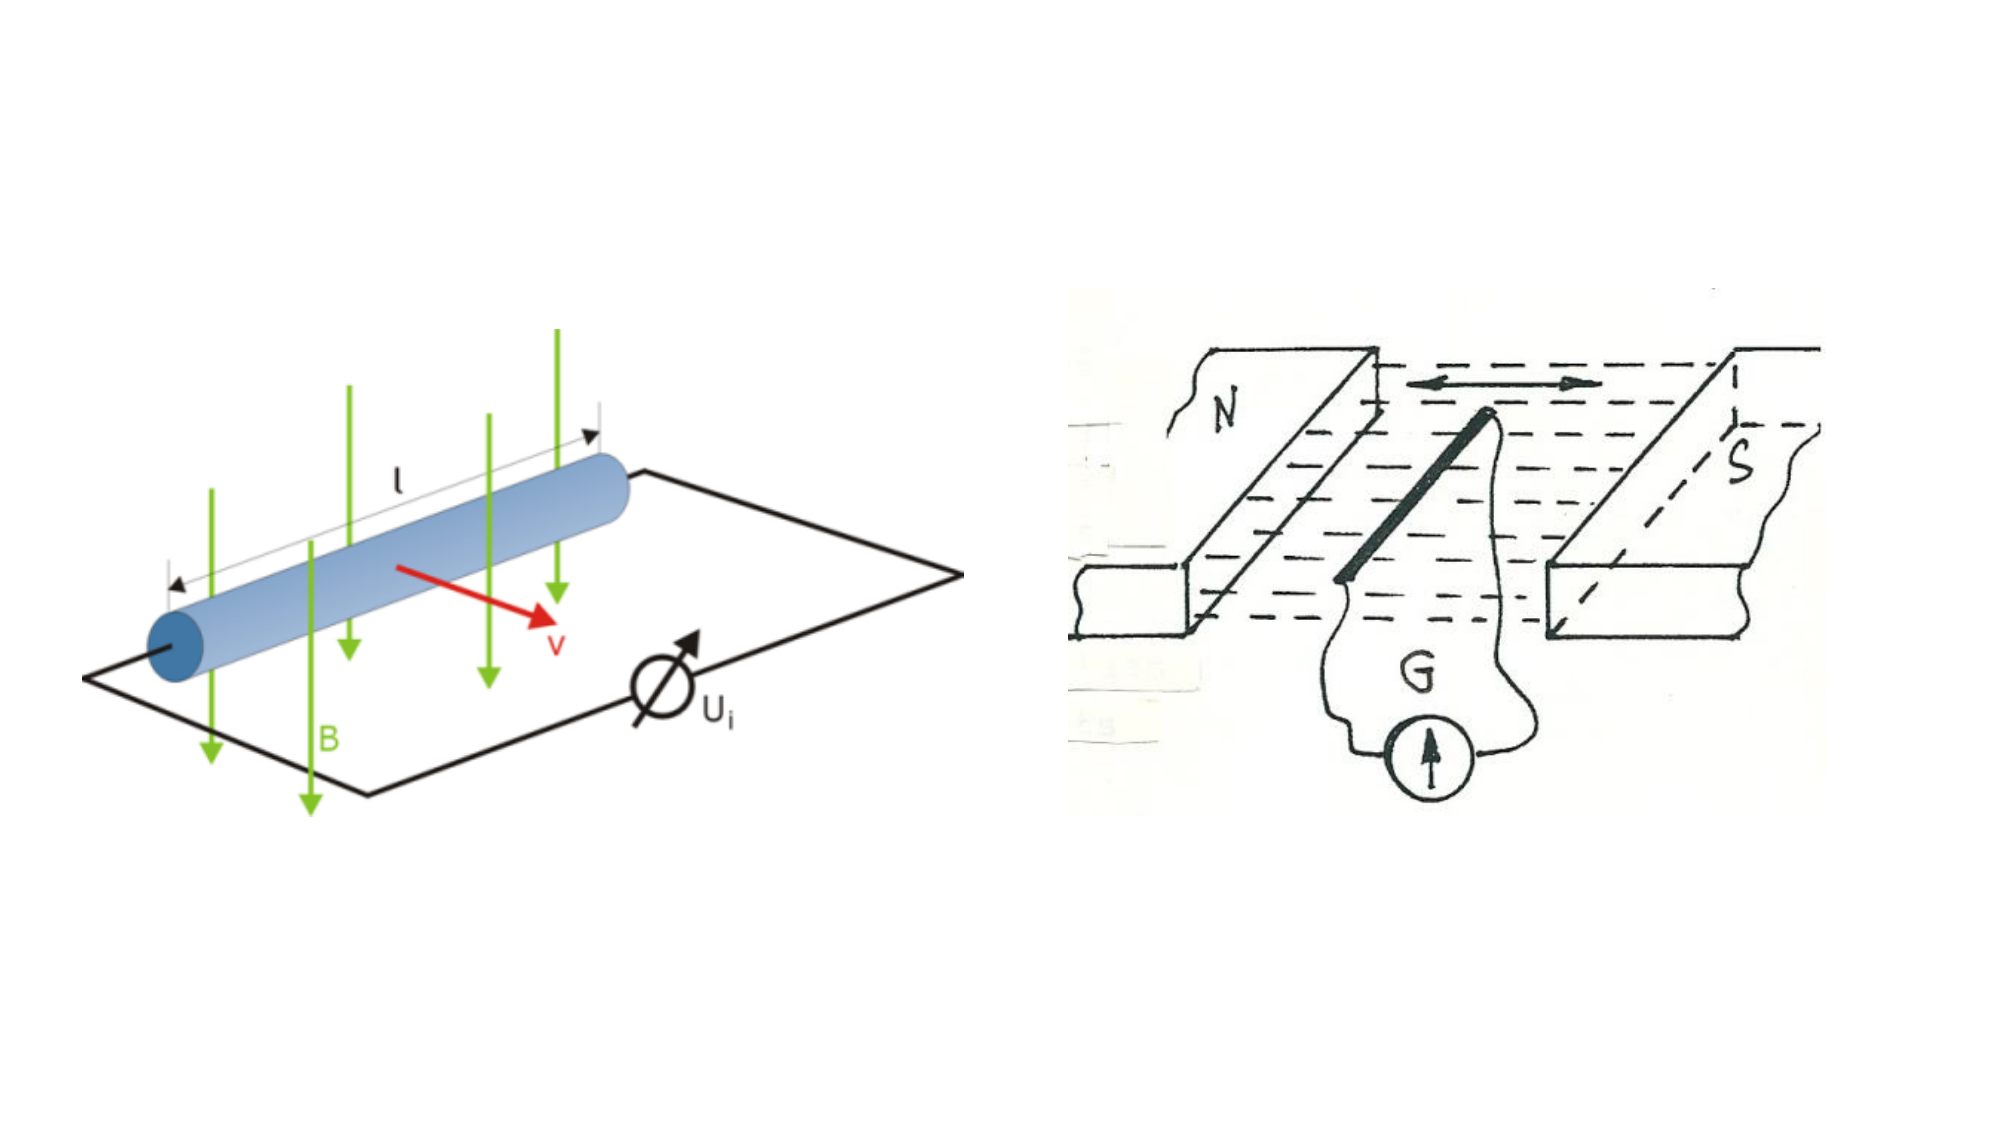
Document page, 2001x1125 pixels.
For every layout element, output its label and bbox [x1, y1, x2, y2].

picture [82, 329, 964, 817]
picture [1067, 288, 1826, 817]
